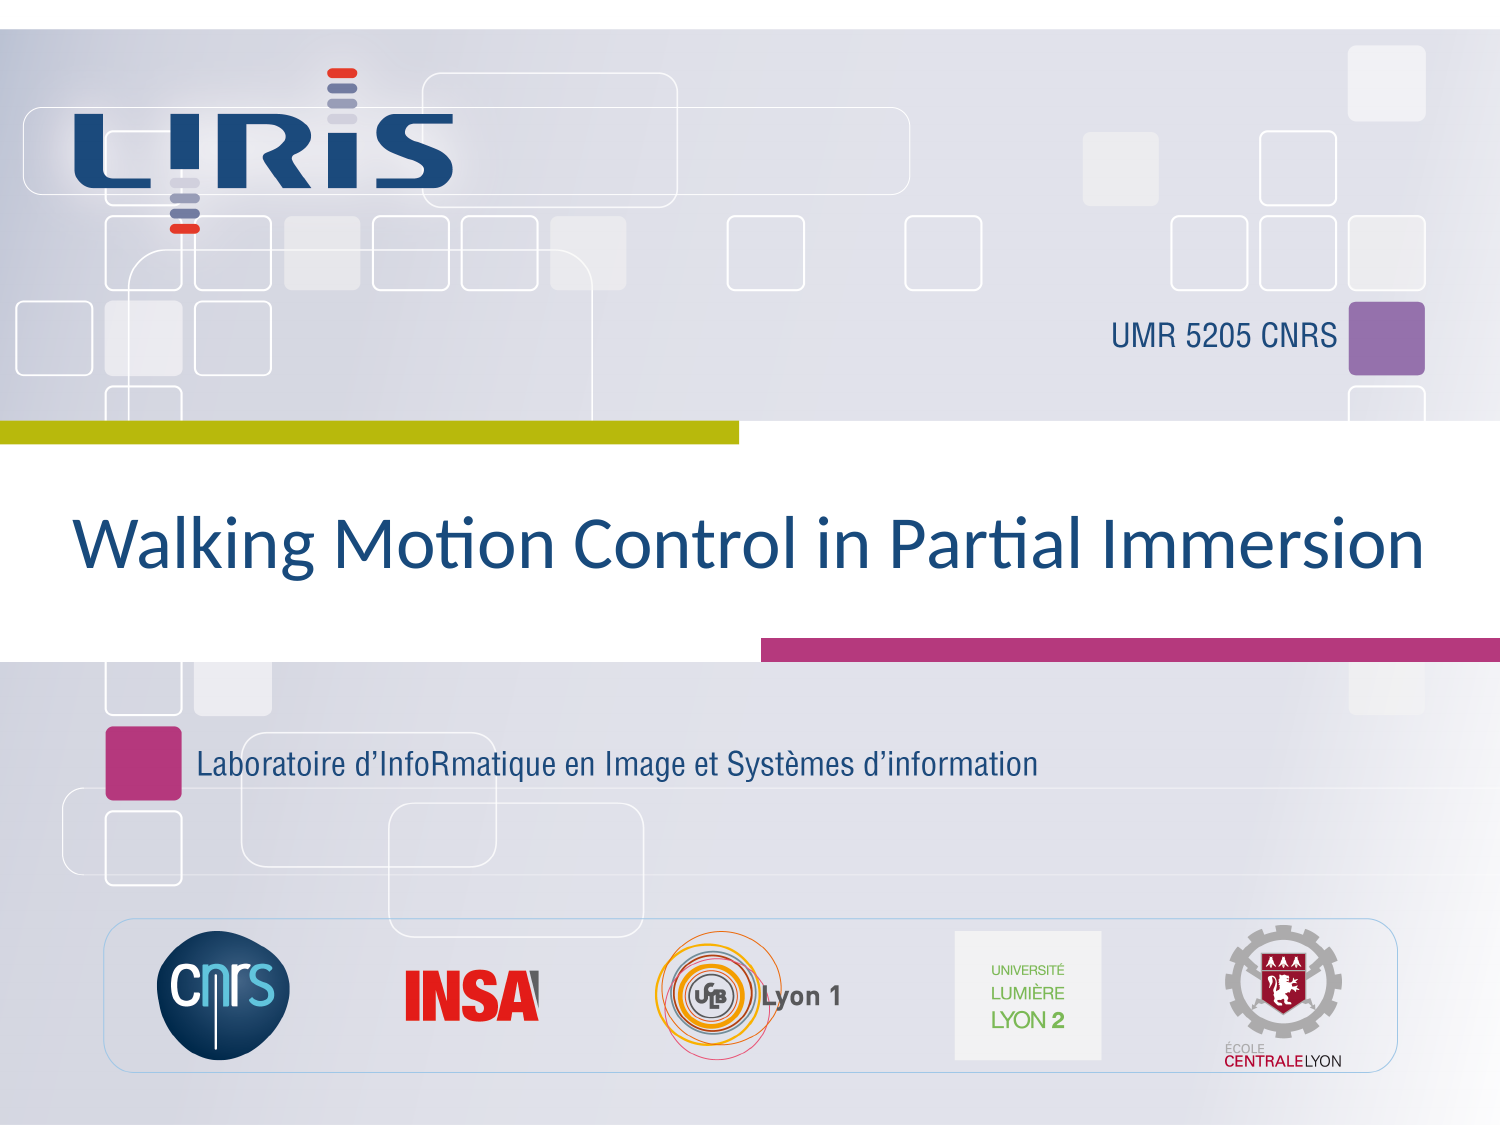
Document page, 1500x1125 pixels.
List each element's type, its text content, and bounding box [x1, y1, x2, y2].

picture [0, 0, 1500, 420]
title Walking Motion Control in Partial Immersion [0, 456, 1500, 622]
picture [0, 662, 1500, 1125]
